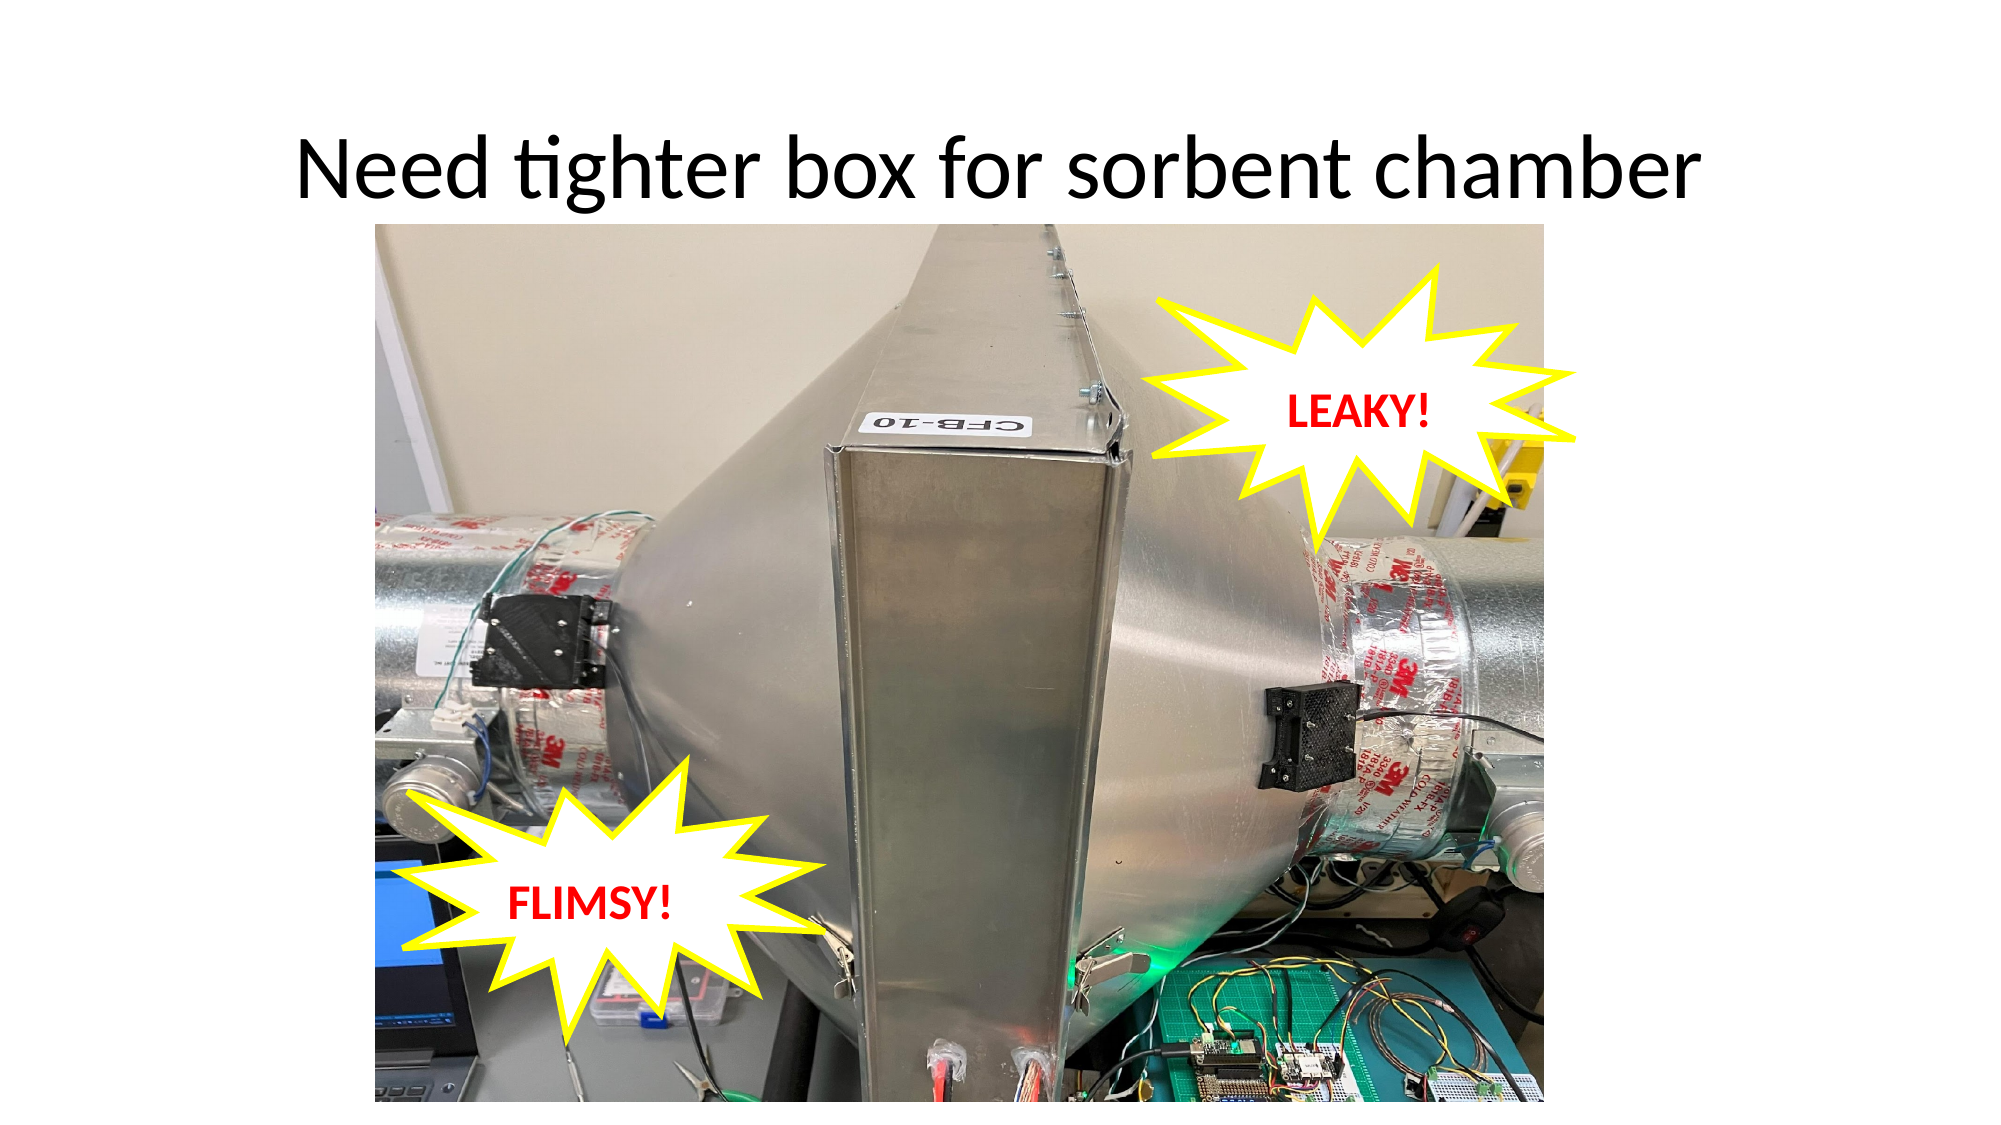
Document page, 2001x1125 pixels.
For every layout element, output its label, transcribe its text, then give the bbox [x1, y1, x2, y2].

title Need tighter box for sorbent chamber [137, 59, 1863, 278]
picture [374, 224, 1544, 1102]
text_box [1548, 427, 1576, 440]
text_box [1548, 371, 1566, 382]
